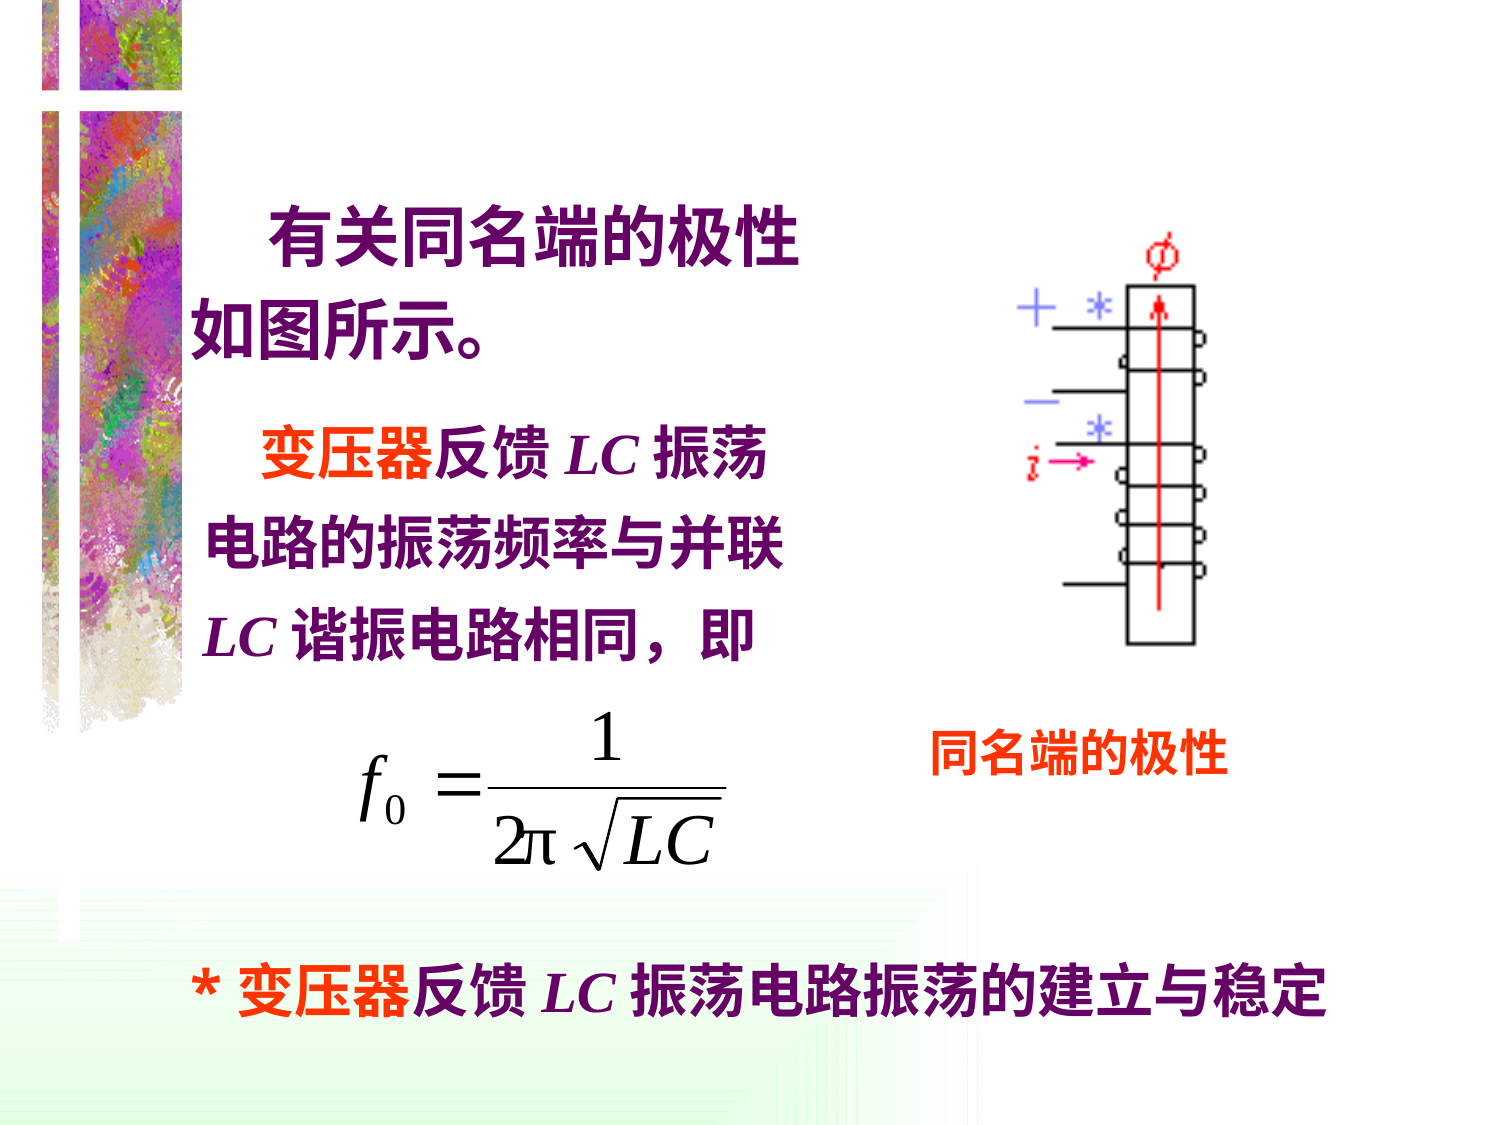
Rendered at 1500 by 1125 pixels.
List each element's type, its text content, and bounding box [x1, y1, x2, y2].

text_box 变压器反馈LC振荡 电路的振荡频率与并联 LC谐振电路相同，即 [187, 387, 807, 676]
picture [42, 112, 58, 821]
text_box 有关同名端的极性 如图所示。 [174, 187, 807, 375]
picture [80, 112, 182, 821]
picture [42, 0, 58, 90]
text_box *变压器反馈LC振荡电路振荡的建立与稳定 [175, 925, 1348, 1032]
picture [80, 0, 182, 90]
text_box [812, 163, 1500, 790]
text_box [337, 694, 738, 885]
